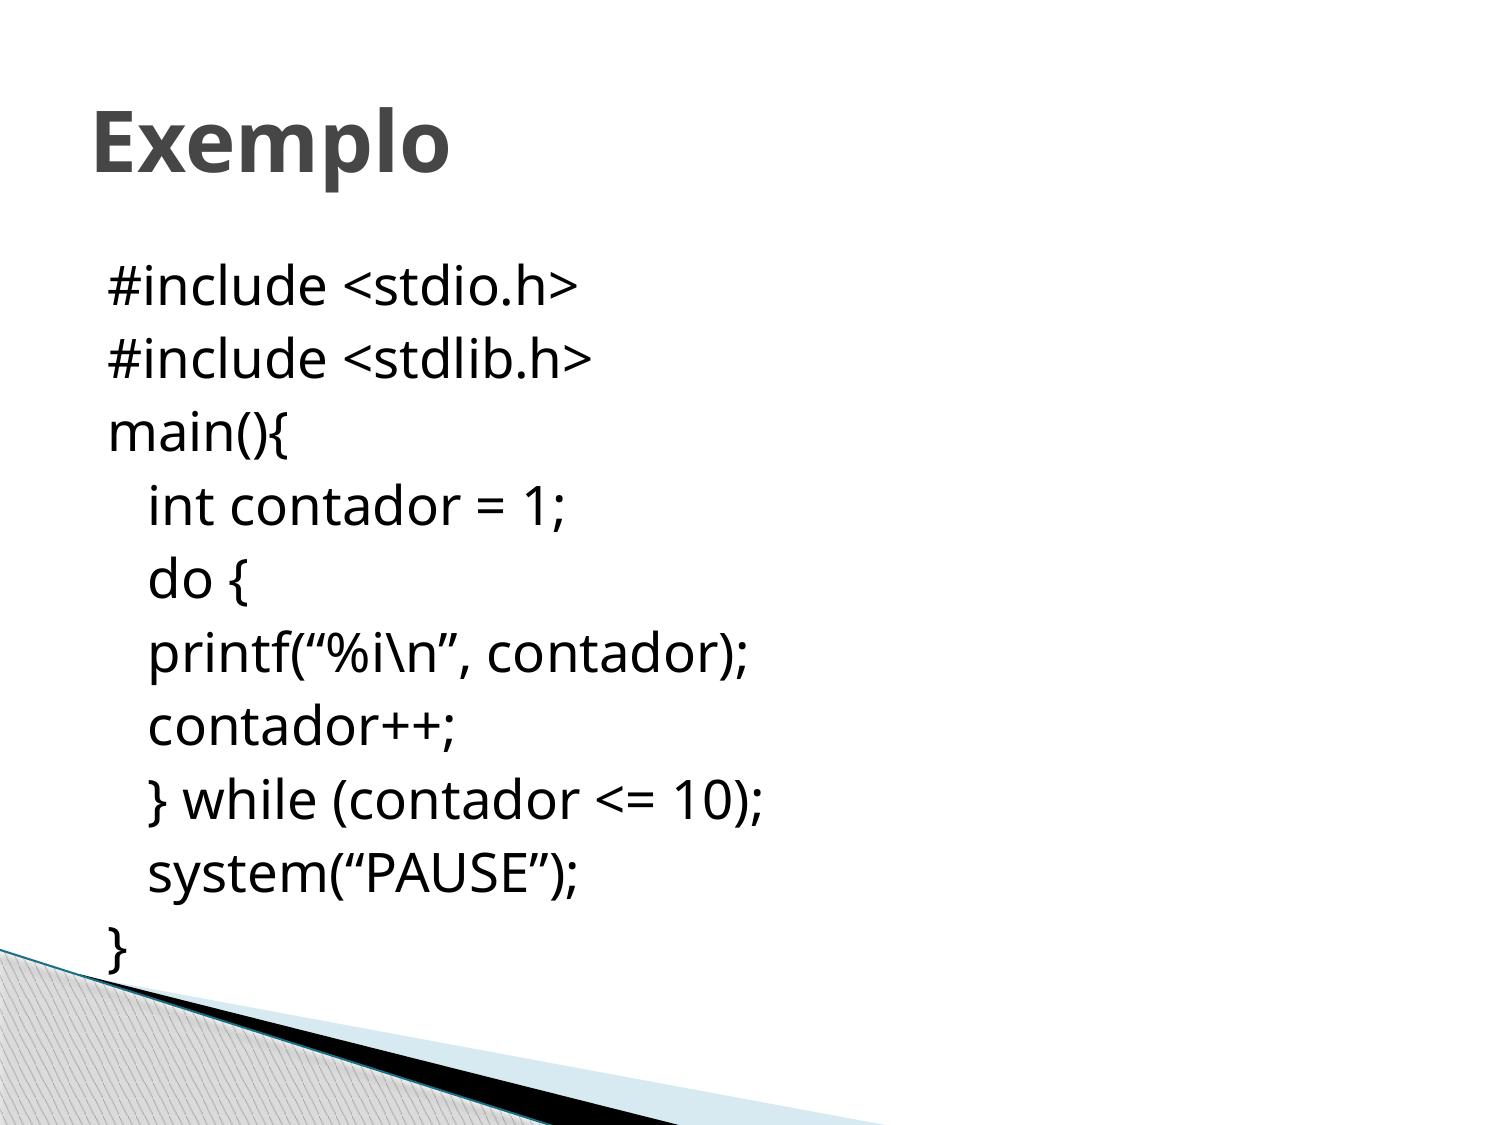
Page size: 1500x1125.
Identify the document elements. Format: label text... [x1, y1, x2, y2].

list #include <stdio.h> #include <stdlib.h> main(){ int contador = 1; do { printf(“%i\n”, contador); contador++; } while (contador <= 10); system(“PAUSE”); } [75, 243, 1425, 986]
title Exemplo [75, 45, 1425, 233]
